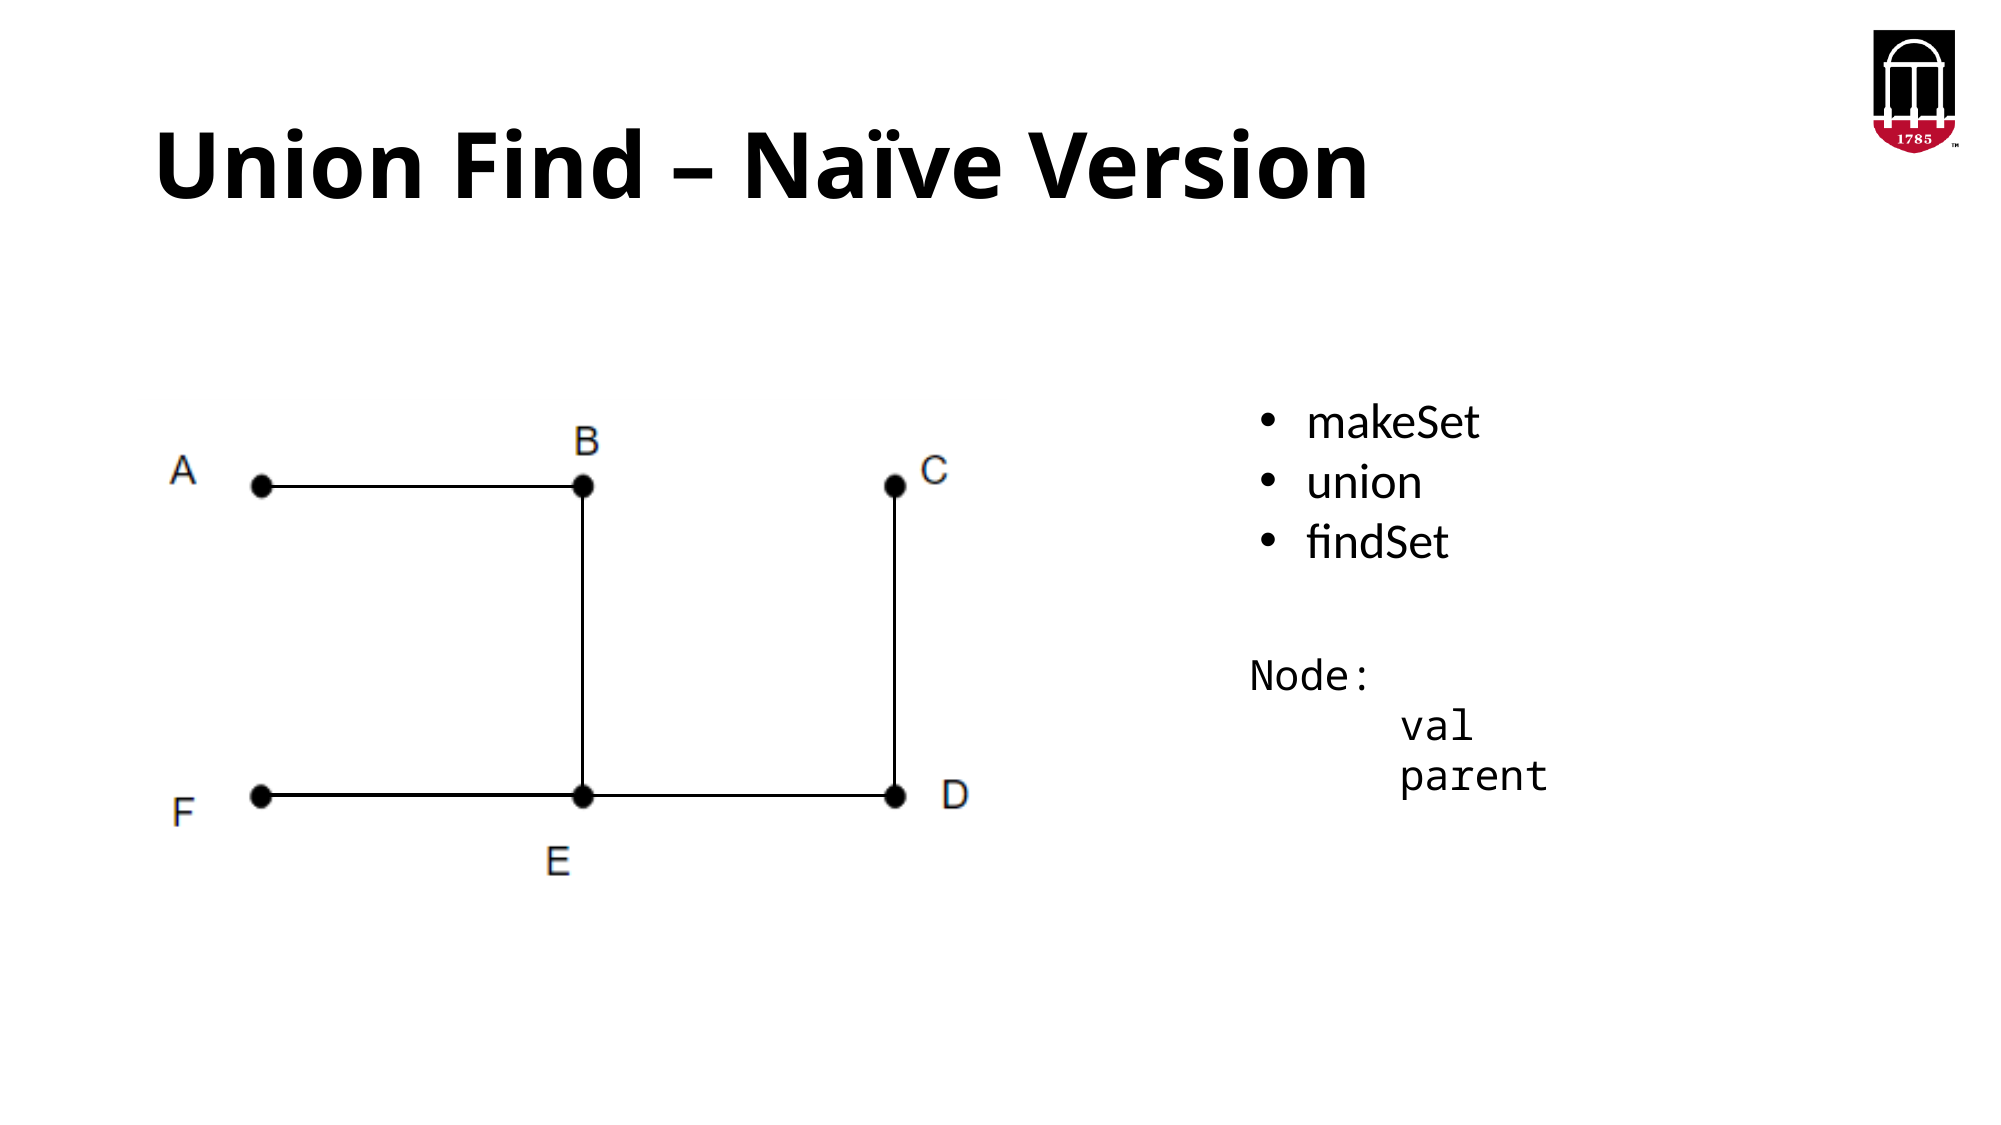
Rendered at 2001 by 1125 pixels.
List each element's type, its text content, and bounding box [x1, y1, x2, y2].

text_box Node: val parent [1234, 641, 1953, 927]
title Union Find – Naïve Version [137, 59, 1863, 278]
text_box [253, 485, 895, 796]
picture [137, 398, 1007, 907]
text_box makeSet union findSet [1244, 381, 1863, 637]
picture [1867, 25, 1961, 157]
